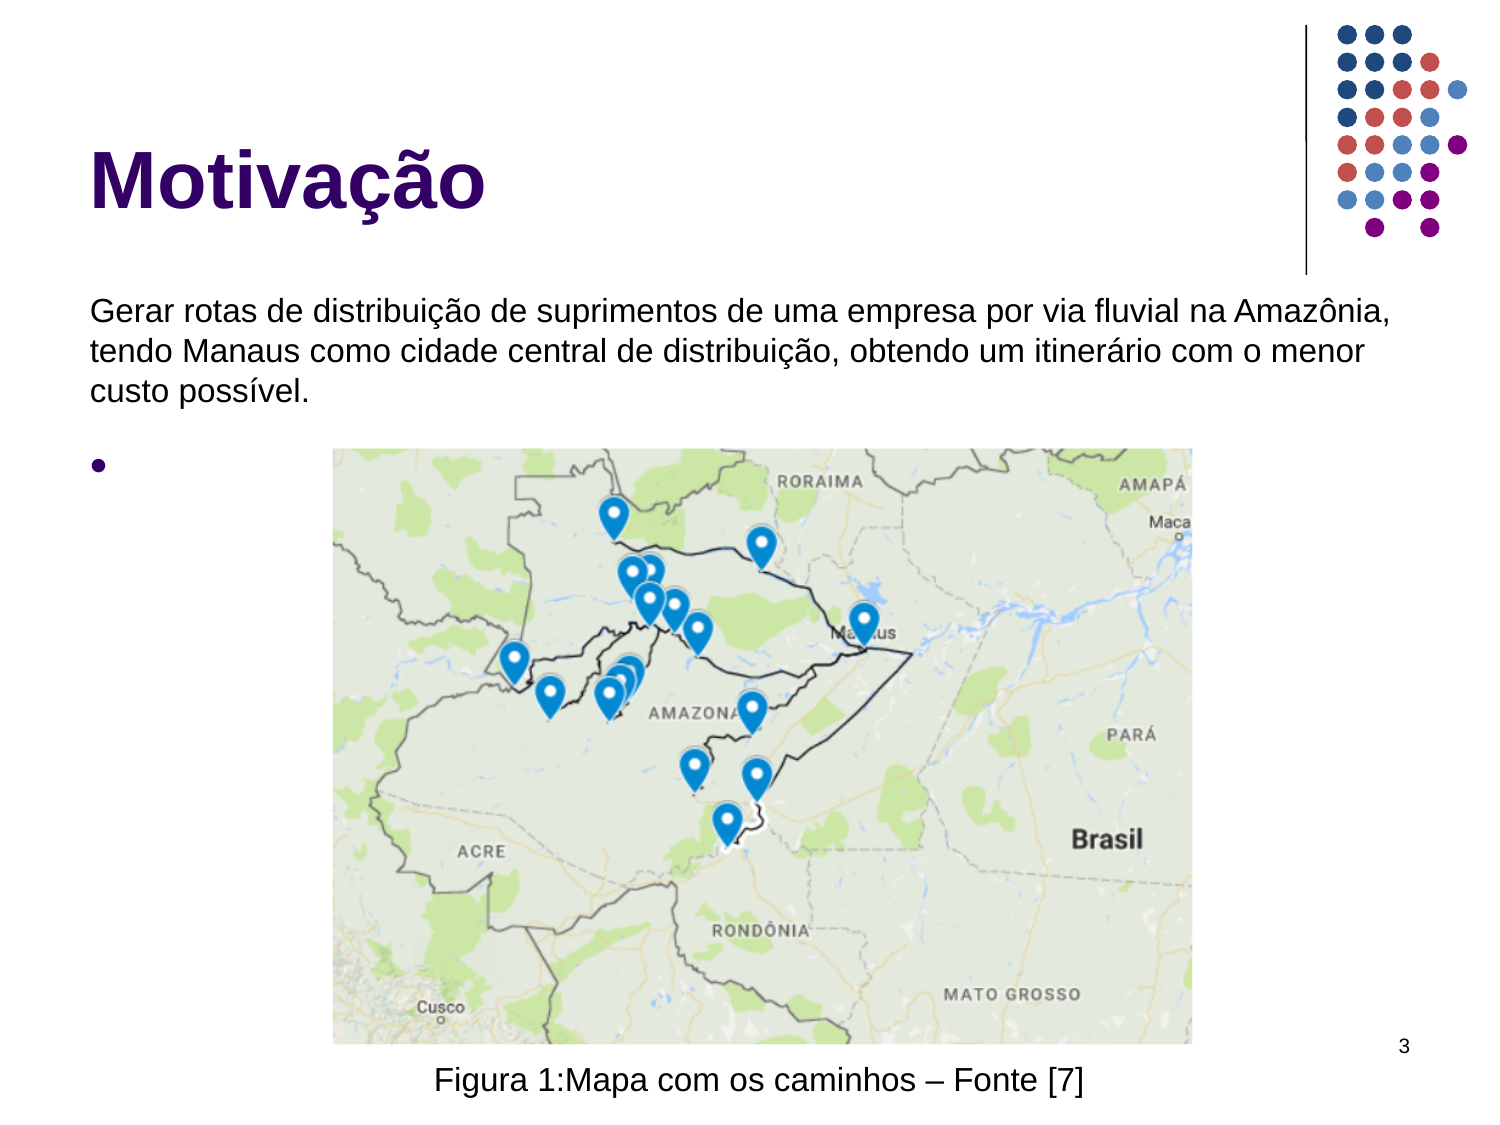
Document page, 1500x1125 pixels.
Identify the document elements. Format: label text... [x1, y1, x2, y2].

picture [327, 445, 1196, 1048]
text_box <número> [1101, 1025, 1425, 1100]
text_box Motivação [74, 20, 1313, 233]
text_box Figura 1:Mapa com os caminhos – Fonte [7] [419, 1056, 1101, 1106]
text_box Gerar rotas de distribuição de suprimentos de uma empresa por via fluvial na Amazônia, tendo Manaus como cidade central de distribuição, obtendo um itinerário com o menor custo possível. [75, 281, 1425, 1006]
